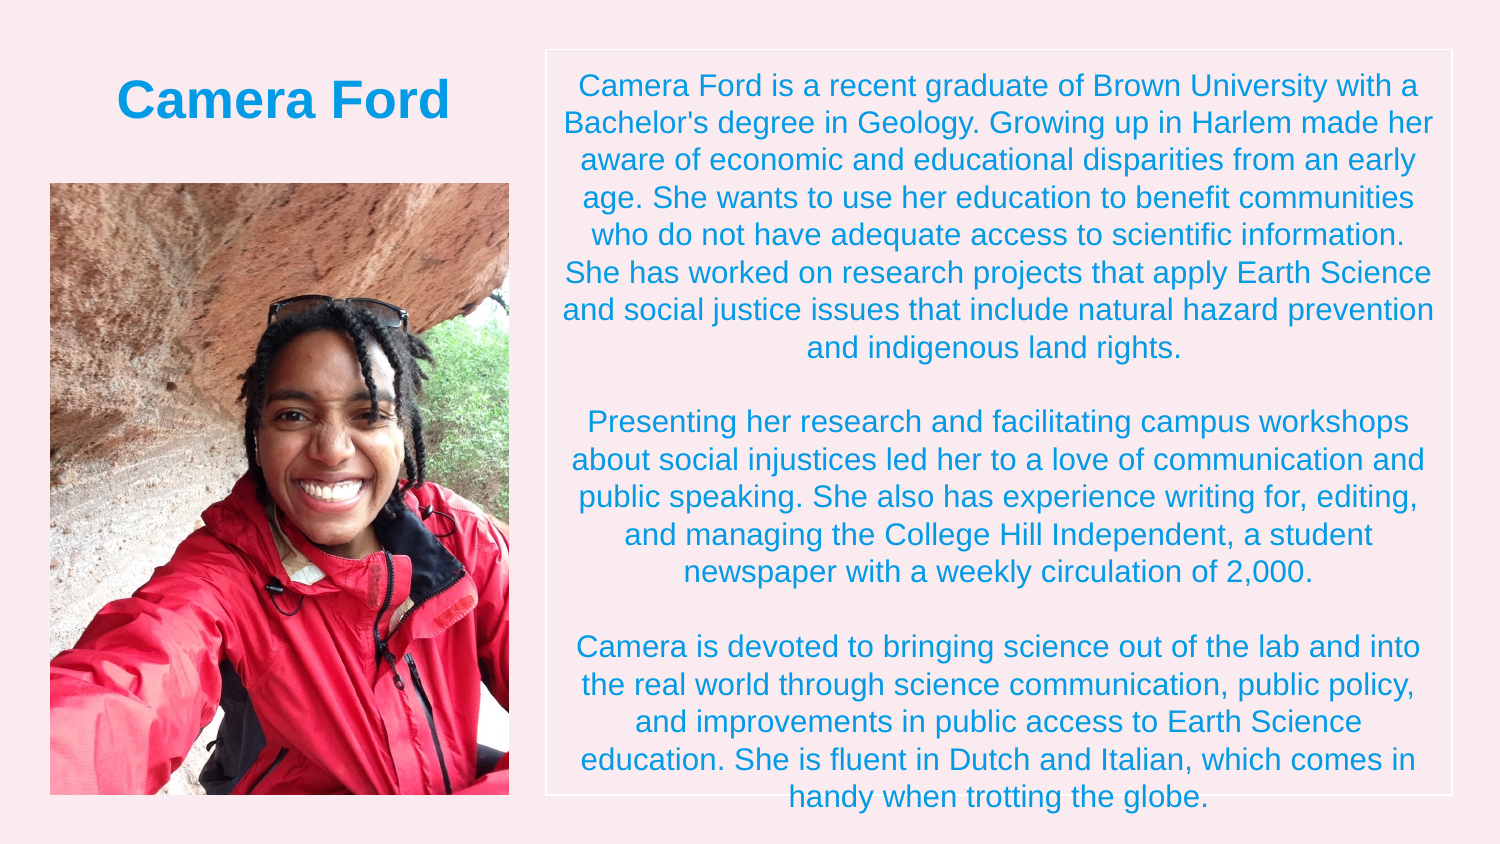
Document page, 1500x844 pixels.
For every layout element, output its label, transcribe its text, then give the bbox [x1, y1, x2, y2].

text_box Camera Ford [50, 49, 518, 150]
text_box Camera Ford is a recent graduate of Brown University with a Bachelor's degree in Geology. Growing up in Harlem made her aware of economic and educational disparities from an early age. She wants to use her education to benefit communities who do not have adequate access to scientific information. She has worked on research projects that apply Earth Science and social justice issues that include natural hazard prevention and indigenous land rights. Presenting her research and facilitating campus workshops about social injustices led her to a love of communication and public speaking. She also has experience writing for, editing, and managing the College Hill Independent, a student newspaper with a weekly circulation of 2,000. Camera is devoted to bringing science out of the lab and into the real world through science communication, public policy, and improvements in public access to Earth Science education. She is fluent in Dutch and Italian, which comes in handy when trotting the globe. [546, 49, 1453, 795]
picture [50, 183, 510, 795]
